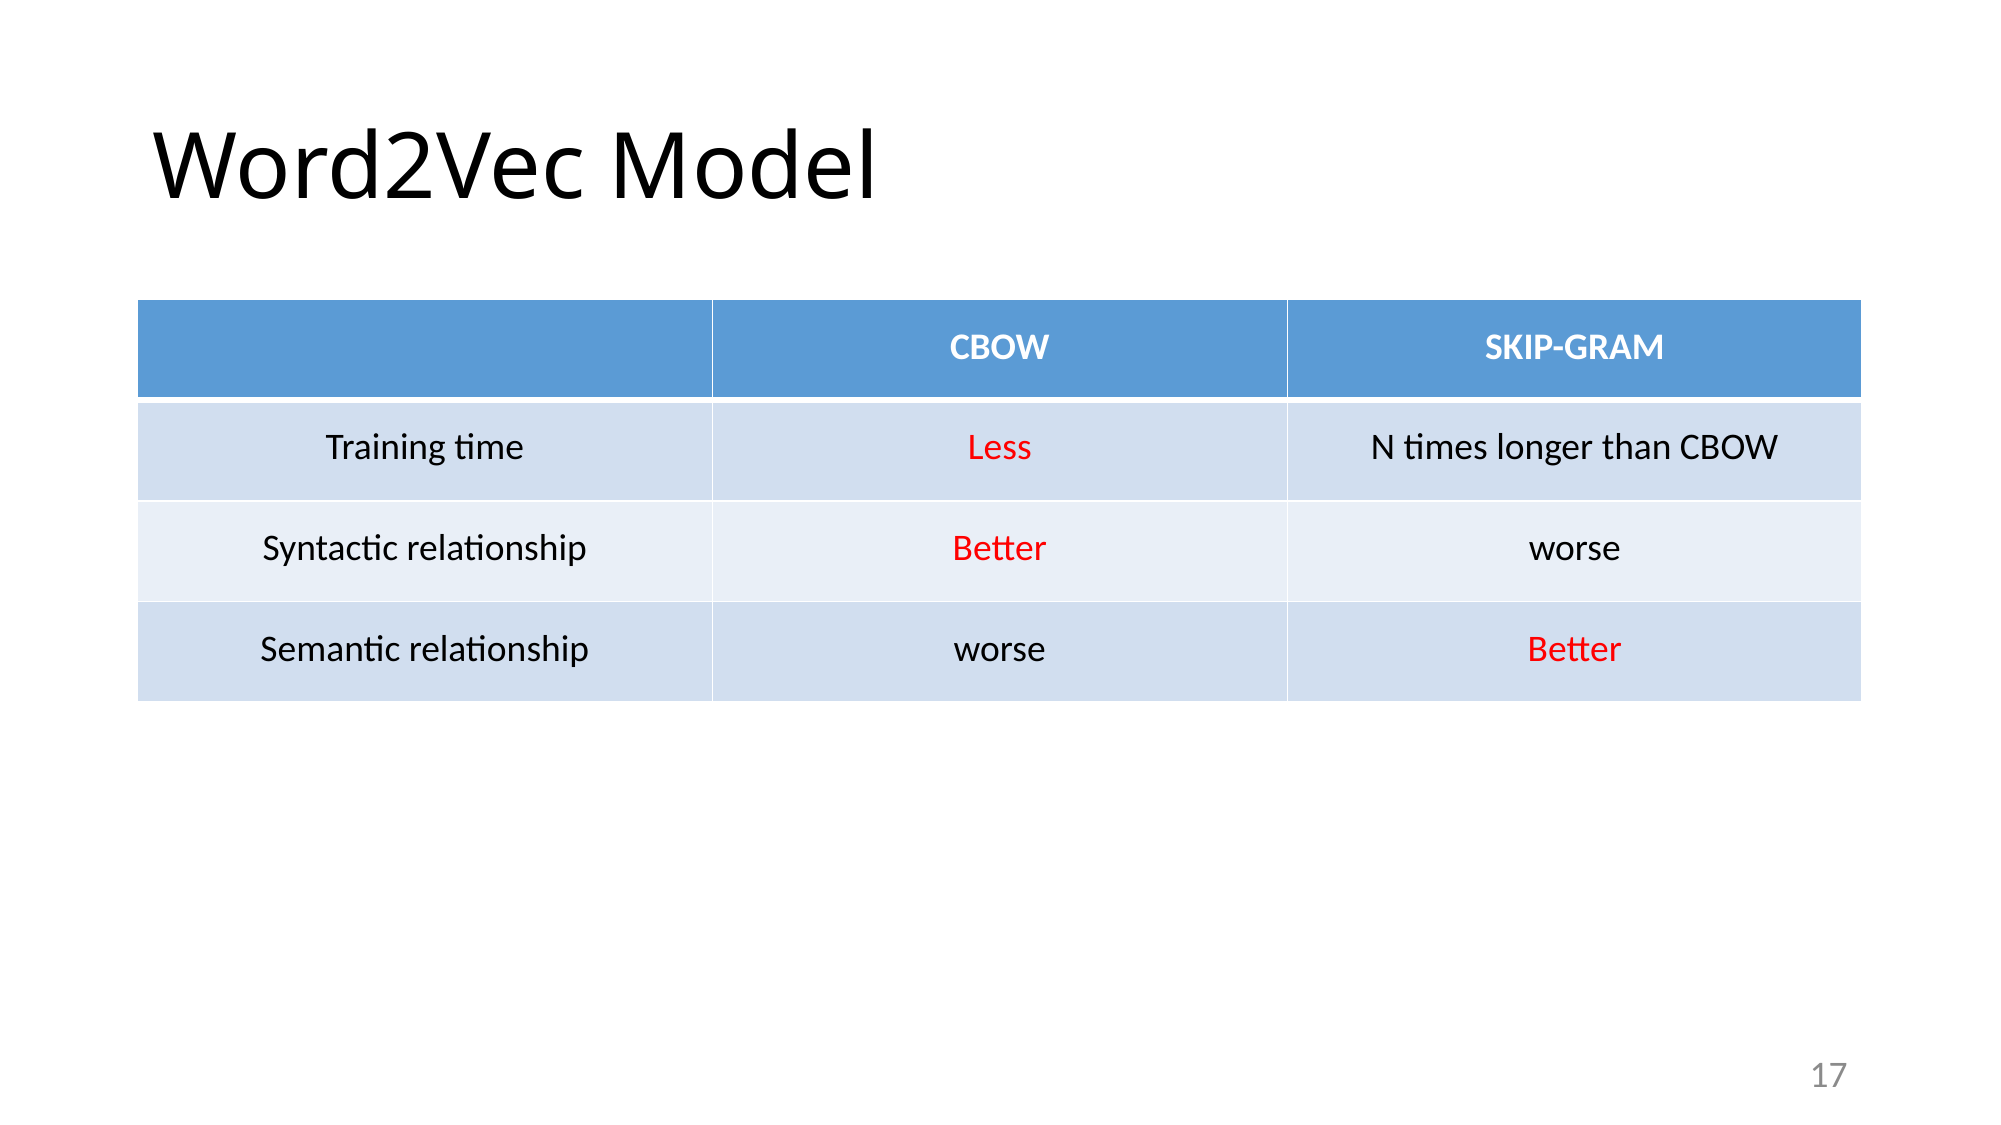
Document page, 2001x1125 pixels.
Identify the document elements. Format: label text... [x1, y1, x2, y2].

table_cell Less [713, 403, 1287, 500]
title Word2Vec Model [137, 59, 1863, 278]
table_header [138, 300, 712, 397]
table_cell worse [713, 602, 1287, 701]
table_cell Syntactic relationship [138, 502, 712, 601]
table_header CBOW [713, 300, 1287, 397]
table_cell Better [1288, 602, 1861, 701]
table_header SKIP-GRAM [1288, 300, 1861, 397]
table_cell Training time [138, 403, 712, 500]
slide_number 17 [1412, 1042, 1863, 1103]
table_cell N times longer than CBOW [1288, 403, 1861, 500]
table_cell Better [713, 502, 1287, 601]
table_cell worse [1288, 502, 1861, 601]
table_cell Semantic relationship [138, 602, 712, 701]
